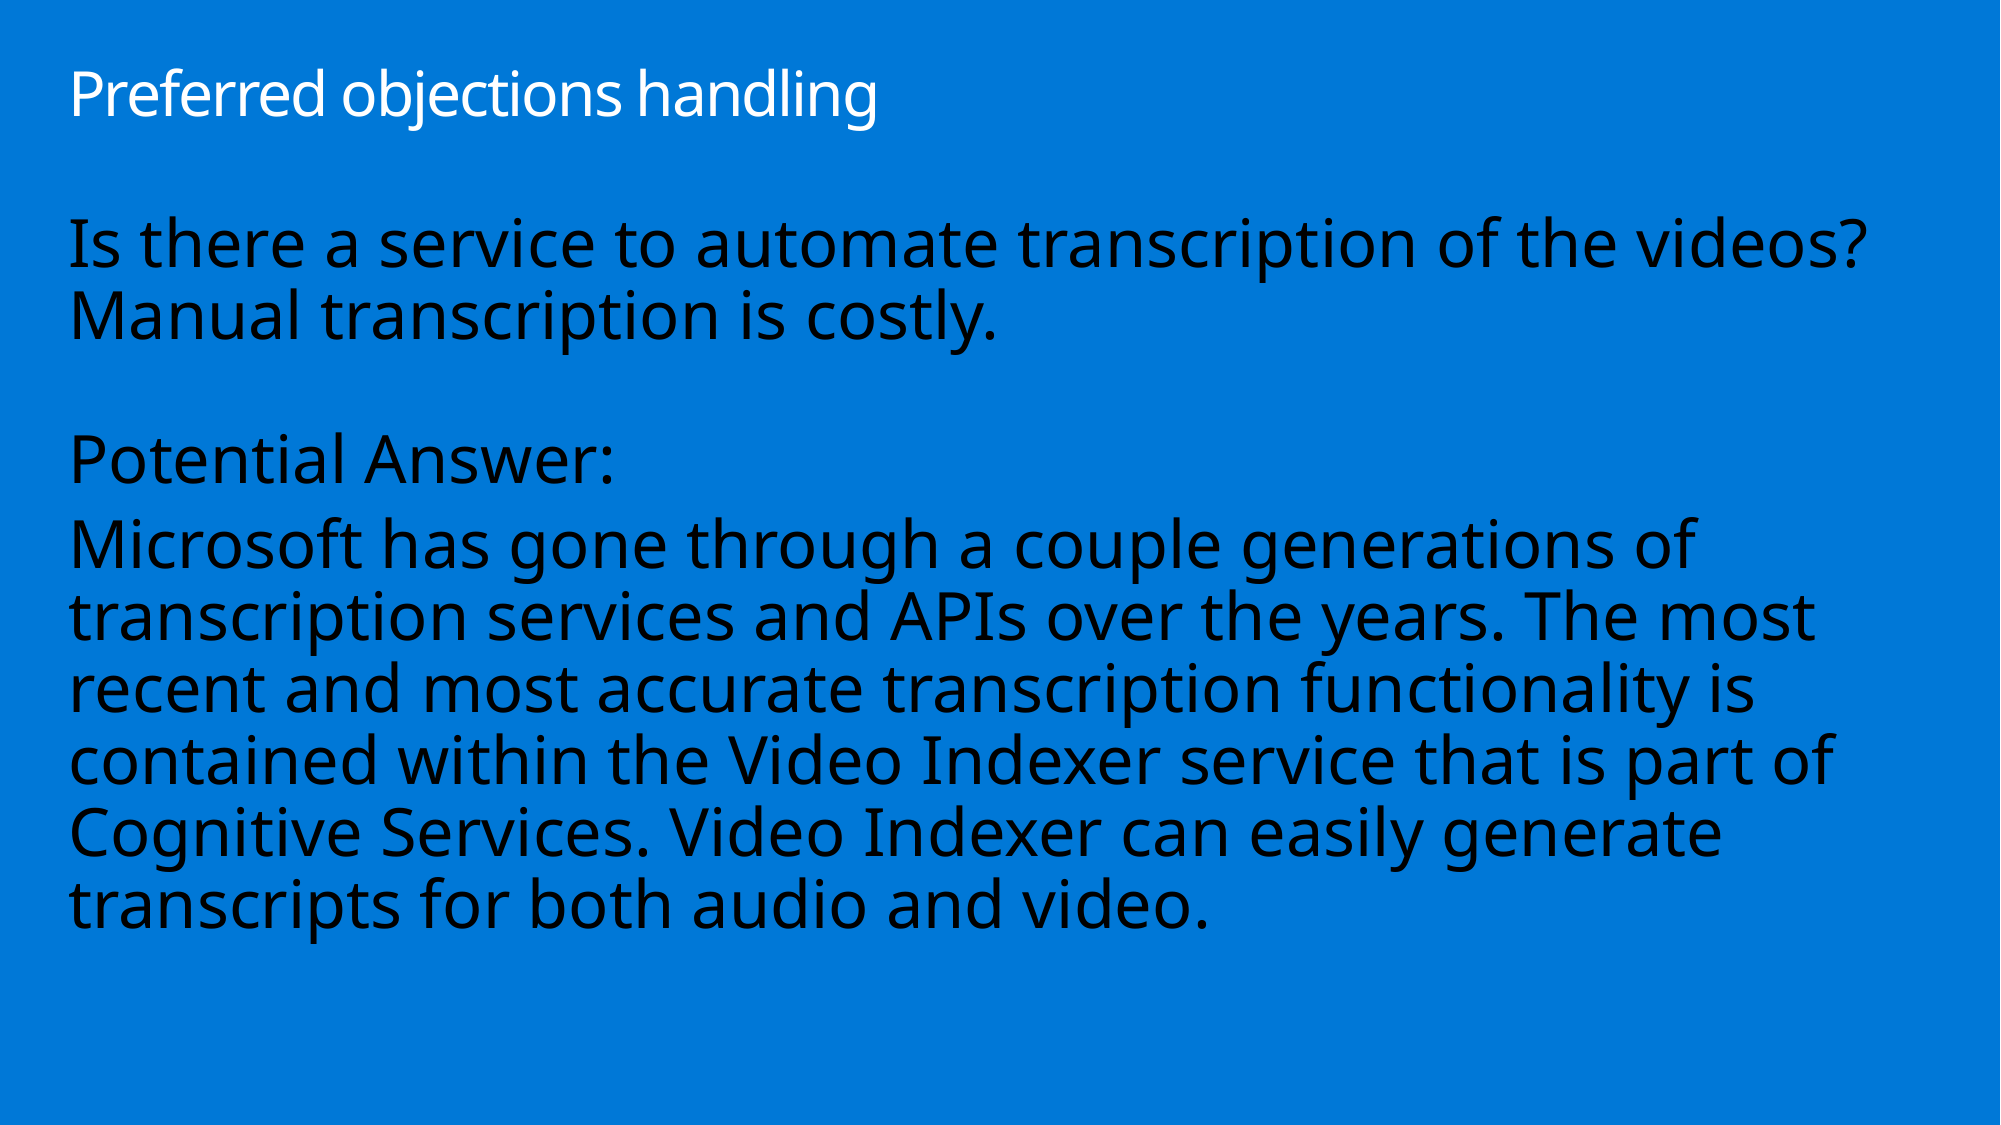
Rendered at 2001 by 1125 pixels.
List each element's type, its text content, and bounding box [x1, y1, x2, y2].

title Preferred objections handling [44, 47, 1957, 196]
list Is there a service to automate transcription of the videos? Manual transcription is costly. Potential Answer: Microsoft has gone through a couple generations of transcription services and APIs over the years. The most recent and most accurate transcription functionality is contained within the Video Indexer service that is part of Cognitive Services. Video Indexer can easily generate transcripts for both audio and video. [44, 195, 1956, 1040]
